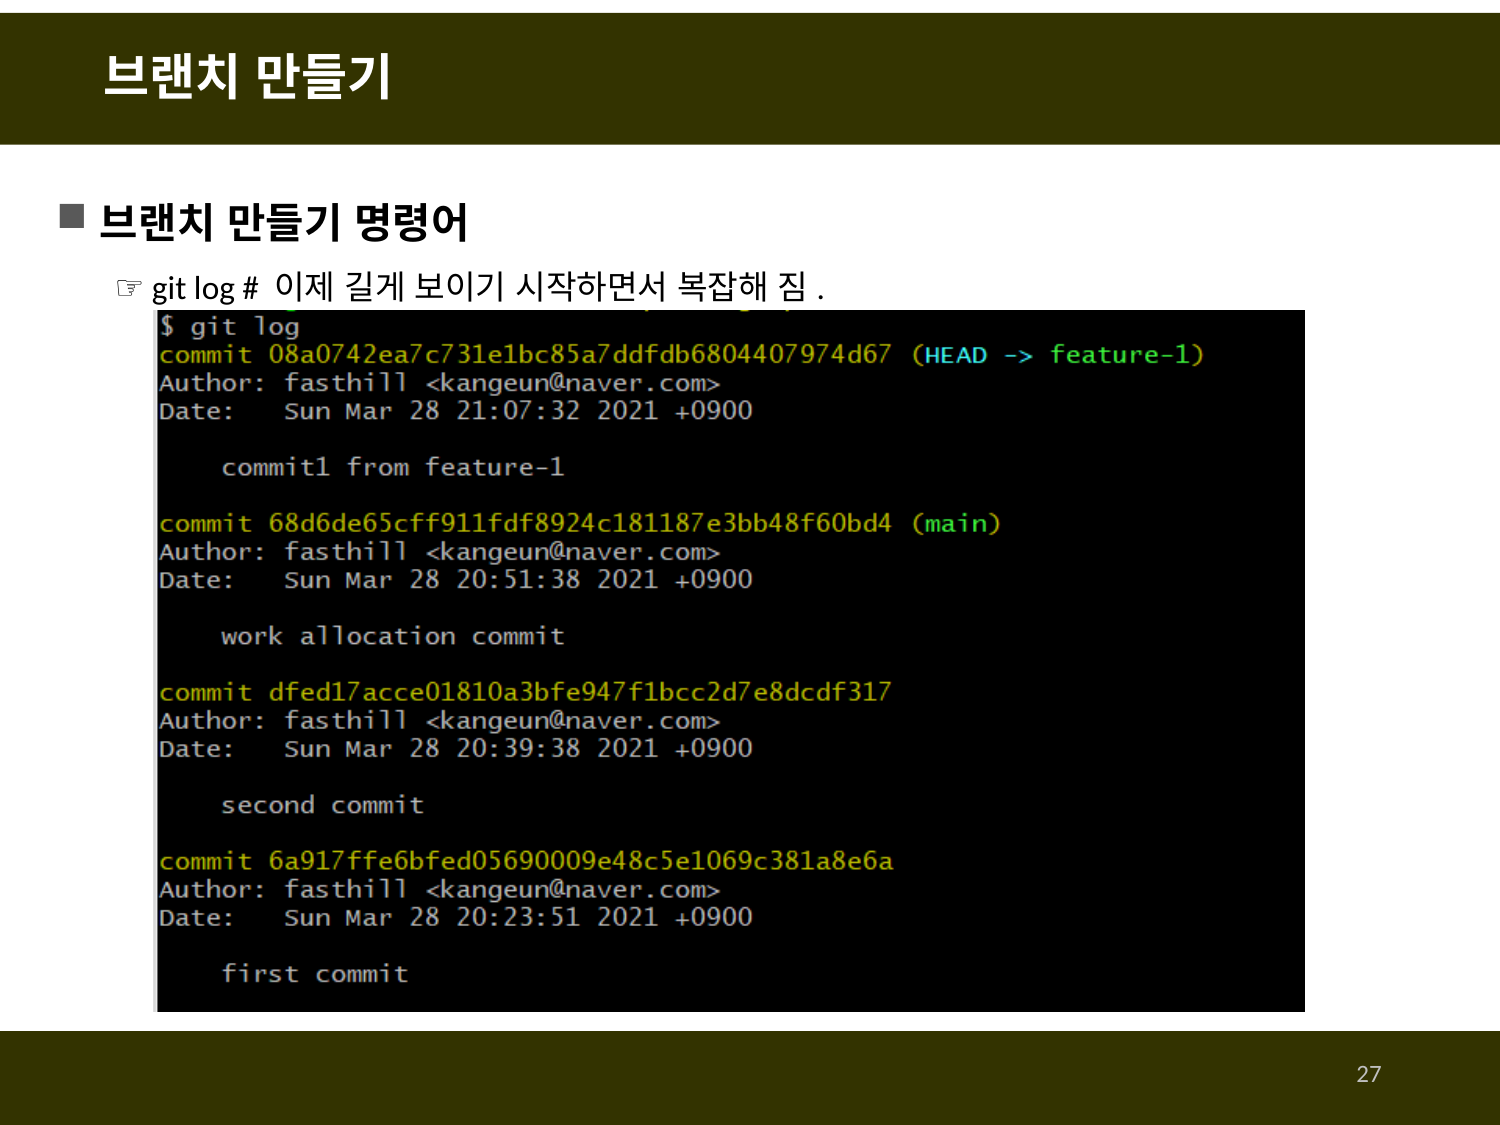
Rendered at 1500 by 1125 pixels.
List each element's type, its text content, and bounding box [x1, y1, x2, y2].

slide_number 27 [1059, 1042, 1397, 1103]
list 브랜치 만들기 명령어 ☞ git log # 이제 길게 보이기 시작하면서 복잡해 짐. [41, 164, 1459, 997]
picture [153, 310, 1305, 1012]
title 브랜치 만들기 [88, 31, 1282, 126]
